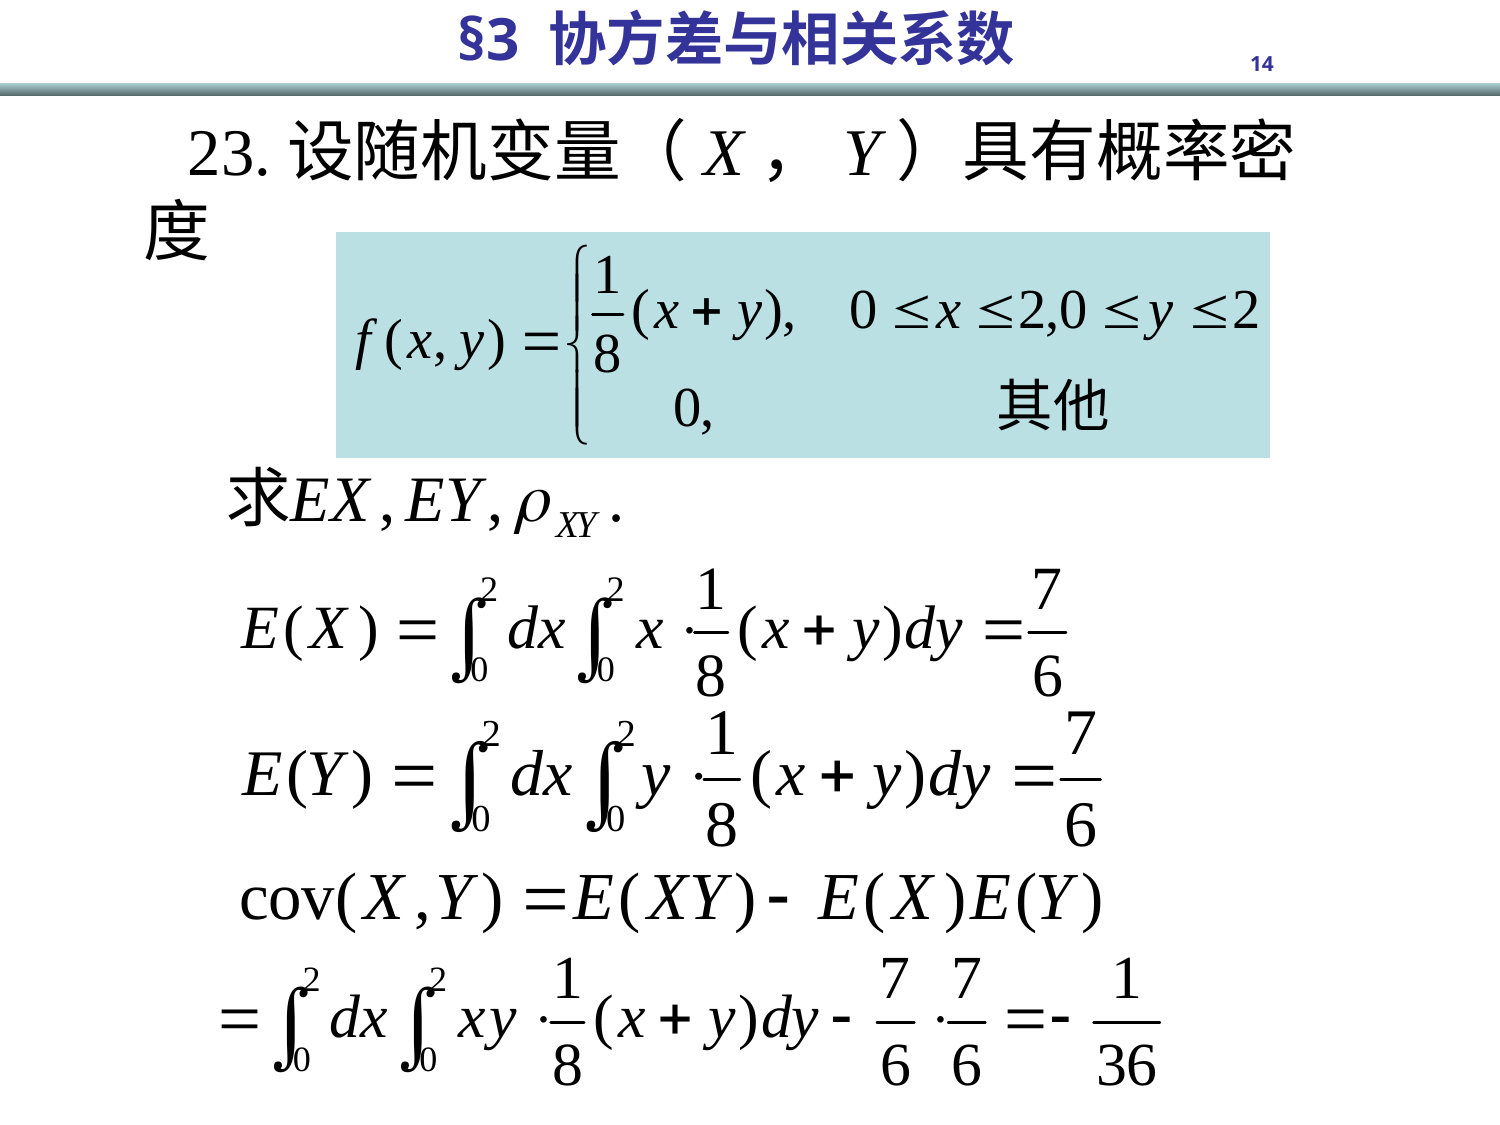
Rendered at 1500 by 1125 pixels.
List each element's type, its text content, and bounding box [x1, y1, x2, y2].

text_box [229, 692, 1117, 857]
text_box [336, 231, 1270, 459]
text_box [206, 940, 1176, 1099]
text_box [229, 857, 1117, 939]
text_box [229, 550, 1081, 691]
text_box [218, 455, 632, 549]
text_box 23.设随机变量（X，Y）具有概率密度 [129, 141, 1335, 237]
